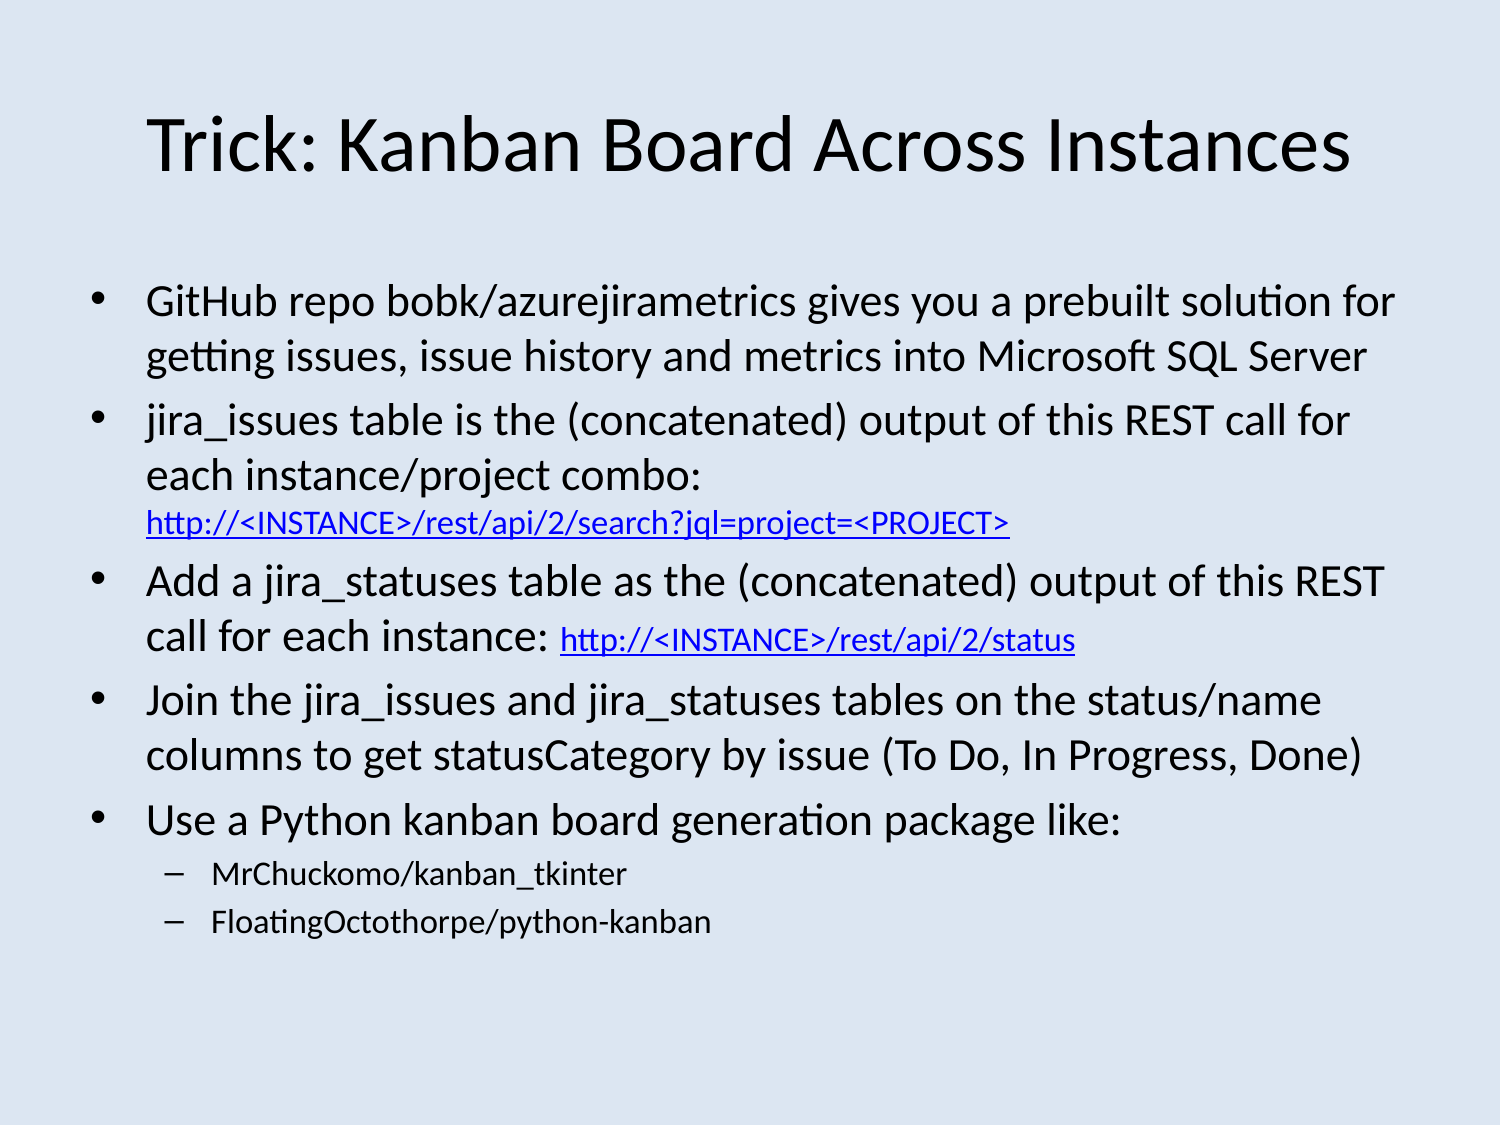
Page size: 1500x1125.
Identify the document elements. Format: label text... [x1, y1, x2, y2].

title Trick: Kanban Board Across Instances [75, 45, 1425, 233]
list GitHub repo bobk/azurejirametrics gives you a prebuilt solution for getting issues, issue history and metrics into Microsoft SQL Server jira_issues table is the (concatenated) output of this REST call for each instance/project combo: http://<INSTANCE>/rest/api/2/search?jql=project=<PROJECT> Add a jira_statuses table as the (concatenated) output of this REST call for each instance: http://<INSTANCE>/rest/api/2/status Join the jira_issues and jira_statuses tables on the status/name columns to get statusCategory by issue (To Do, In Progress, Done) Use a Python kanban board generation package like: MrChuckomo/kanban_tkinter FloatingOctothorpe/python-kanban [75, 262, 1425, 1005]
